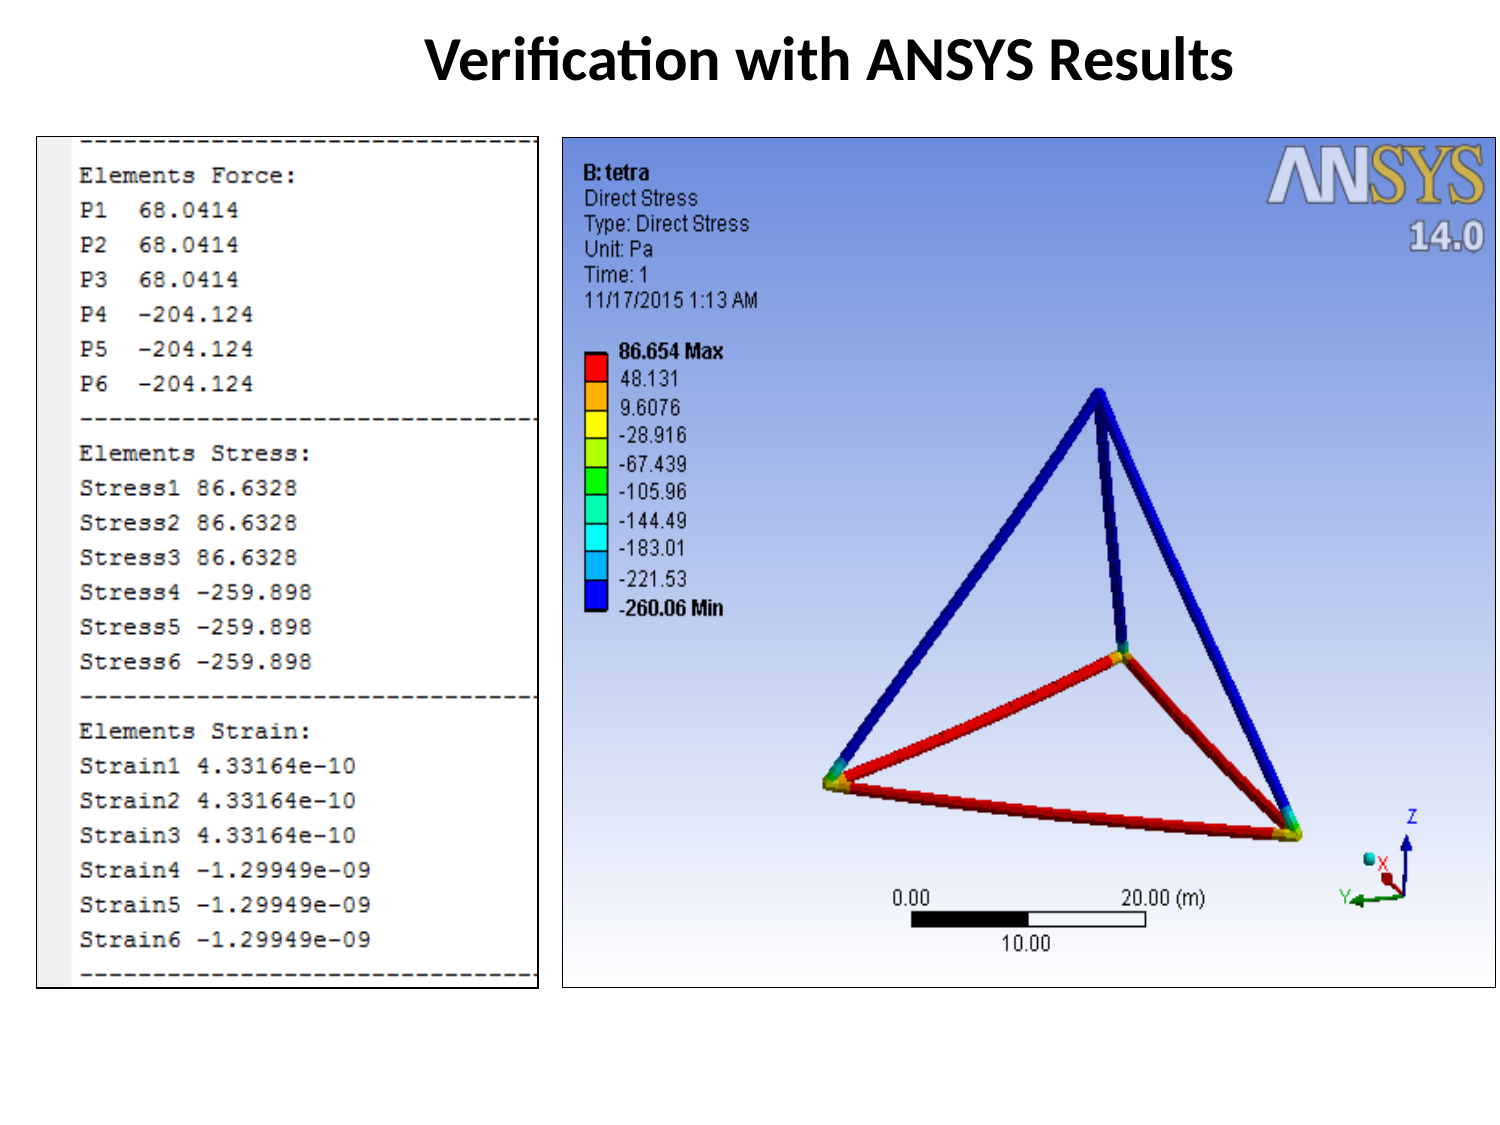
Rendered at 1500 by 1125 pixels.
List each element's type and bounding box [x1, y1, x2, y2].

picture [562, 137, 1496, 988]
picture [37, 137, 538, 988]
